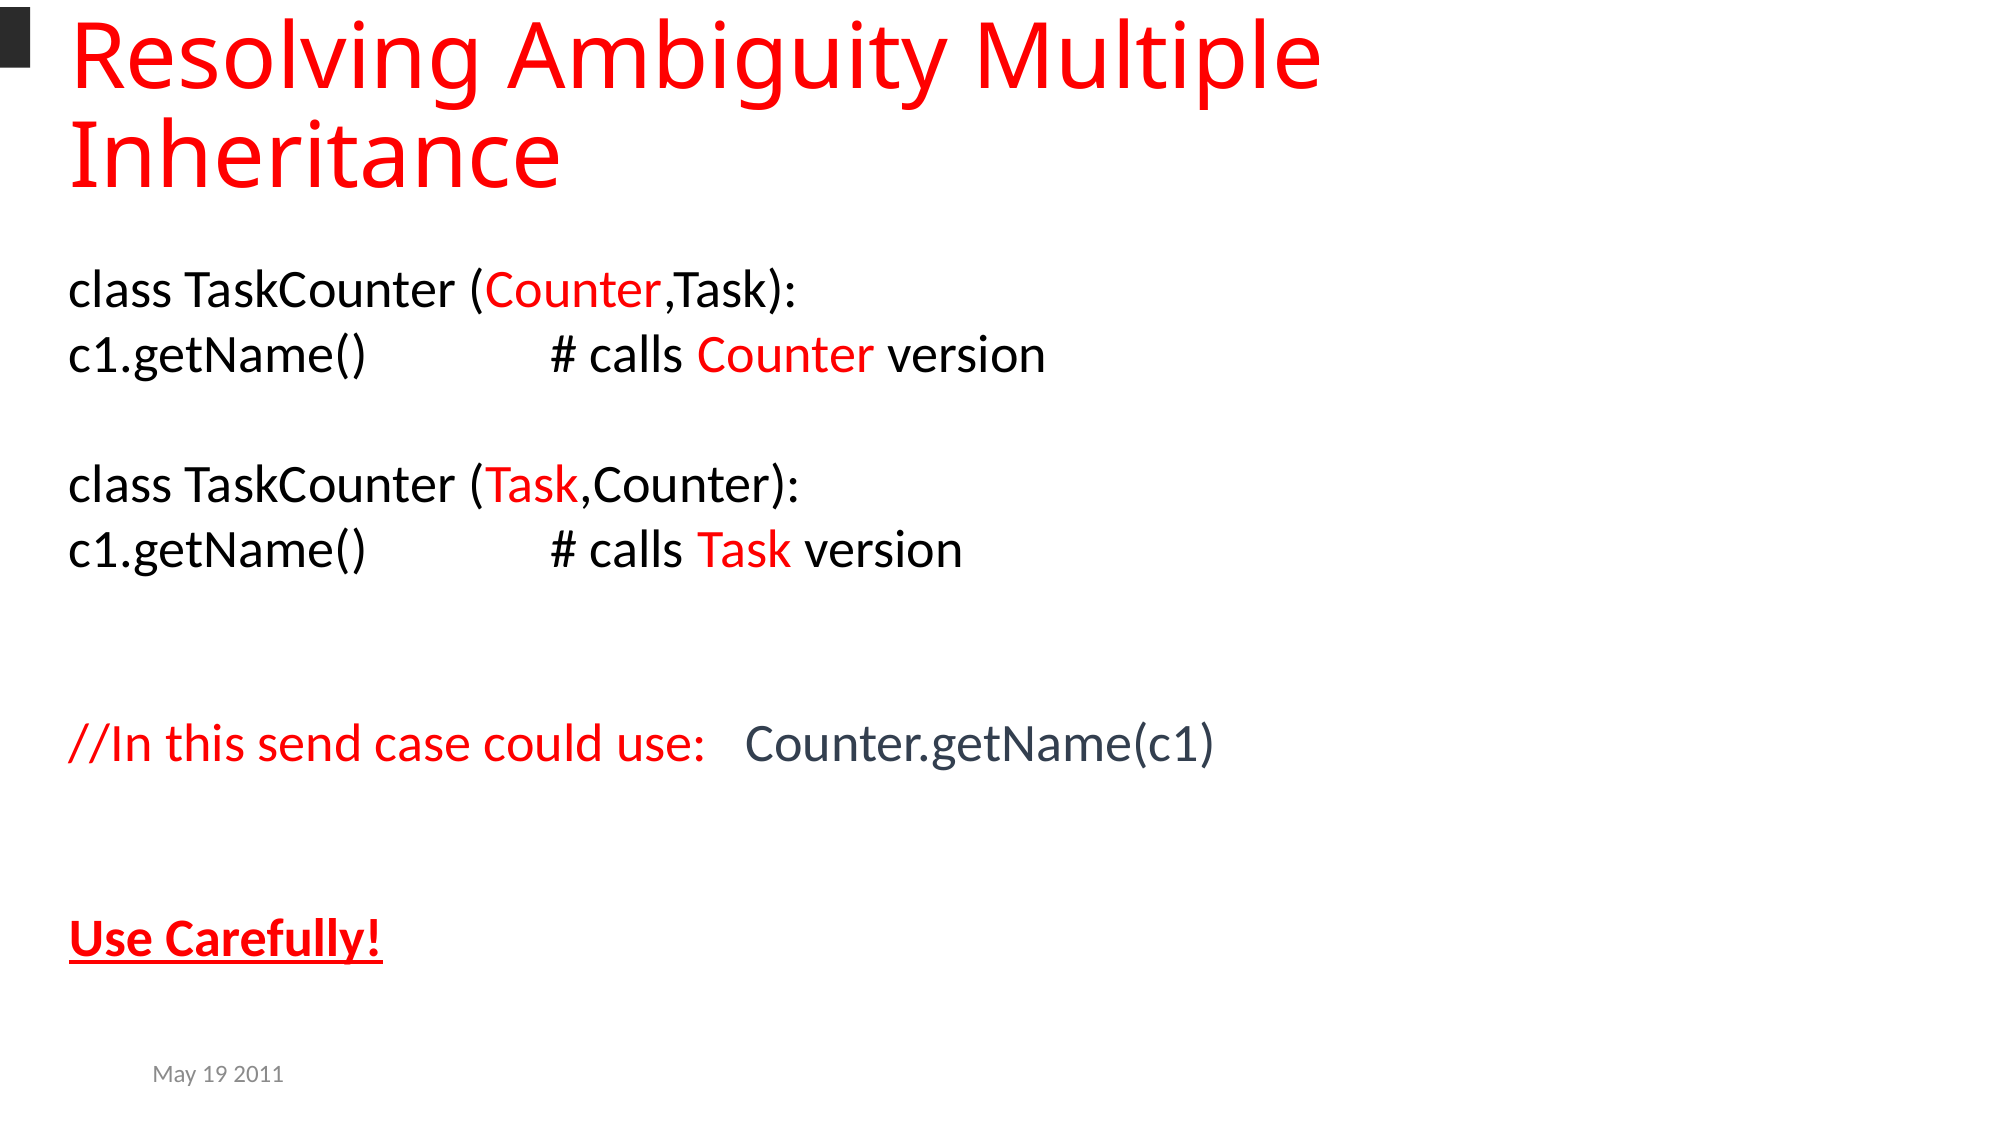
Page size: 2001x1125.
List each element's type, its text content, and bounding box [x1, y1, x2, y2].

text_box [0, 7, 31, 68]
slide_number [137, 1042, 588, 1103]
text_box class TaskCounter (Counter,Task): c1.getName() # calls Counter version class TaskCounter (Task,Counter): c1.getName() # calls Task version //In this send case could use: Counter.getName(c1) Use Carefully! [54, 245, 1835, 1040]
title Resolving Ambiguity Multiple Inheritance [54, 0, 1780, 218]
